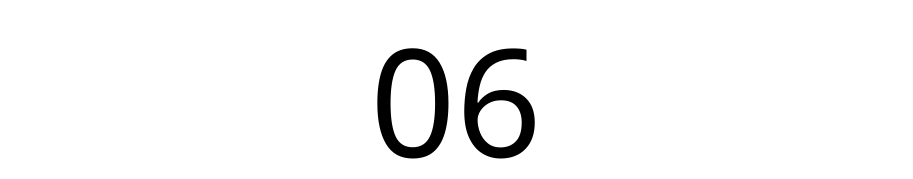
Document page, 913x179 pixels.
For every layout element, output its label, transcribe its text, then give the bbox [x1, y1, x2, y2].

text_box 06 [329, 0, 584, 179]
